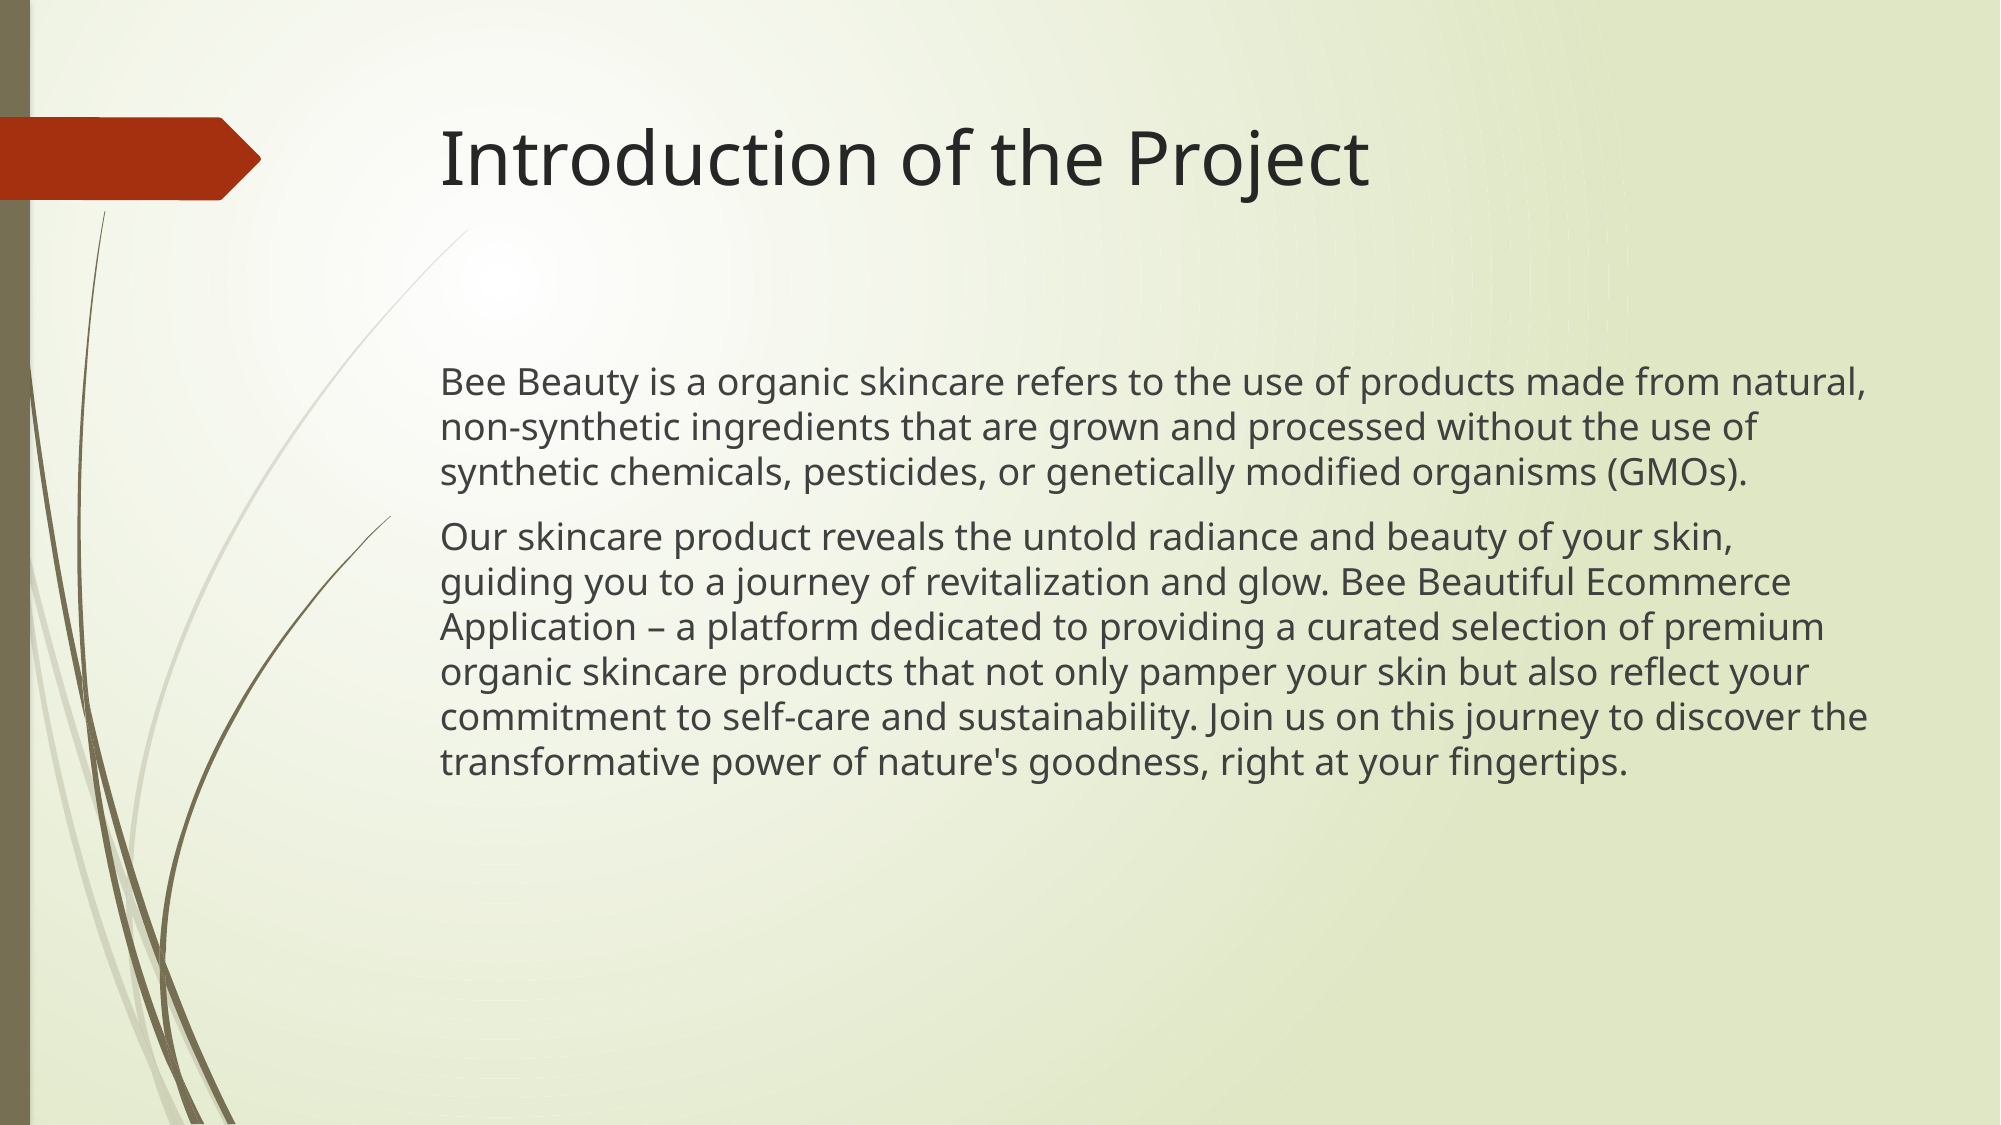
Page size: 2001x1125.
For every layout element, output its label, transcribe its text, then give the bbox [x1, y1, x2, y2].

list Bee Beauty is a organic skincare refers to the use of products made from natural, non-synthetic ingredients that are grown and processed without the use of synthetic chemicals, pesticides, or genetically modified organisms (GMOs). Our skincare product reveals the untold radiance and beauty of your skin, guiding you to a journey of revitalization and glow. Bee Beautiful Ecommerce Application – a platform dedicated to providing a curated selection of premium organic skincare products that not only pamper your skin but also reflect your commitment to self-care and sustainability. Join us on this journey to discover the transformative power of nature's goodness, right at your fingertips. [424, 350, 1888, 970]
title Introduction of the Project [425, 102, 1888, 313]
